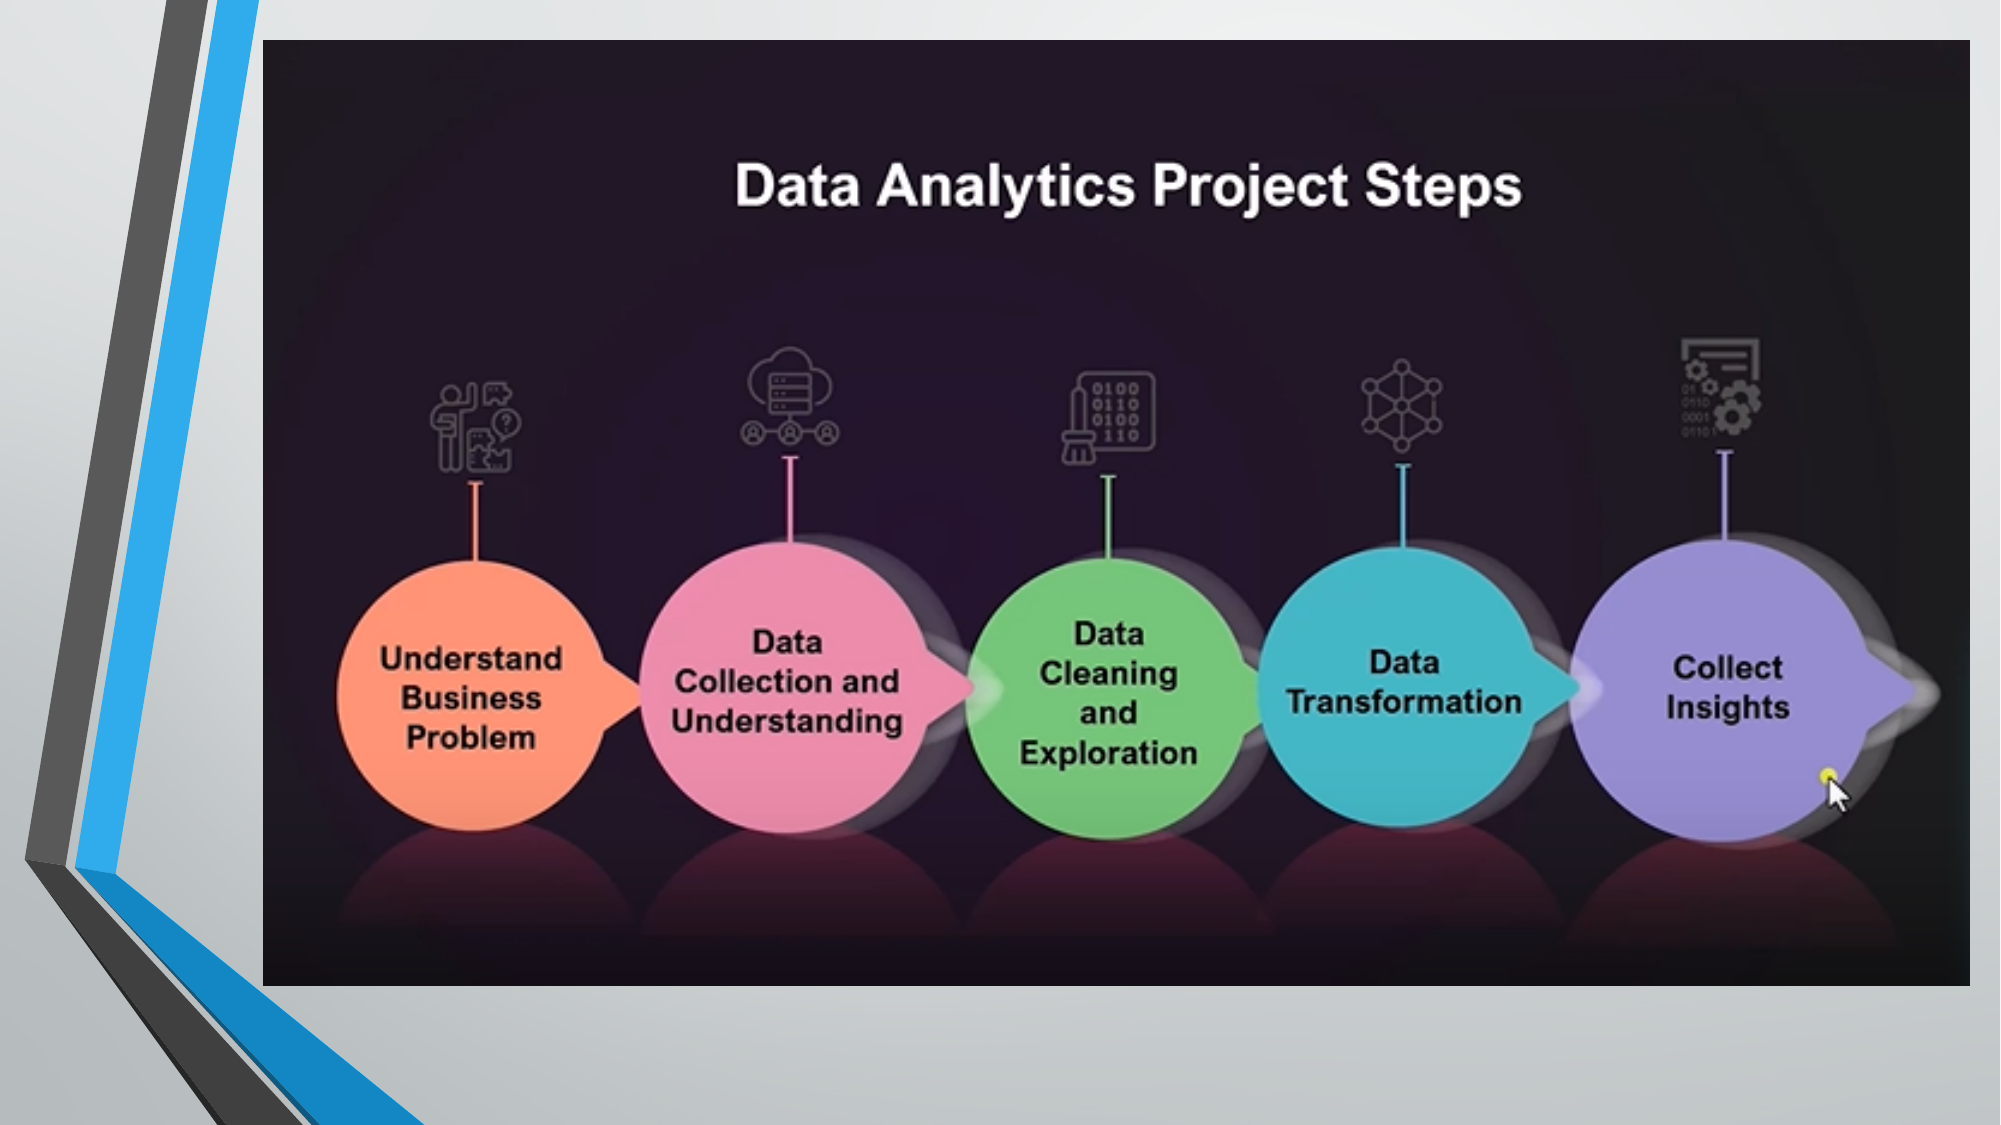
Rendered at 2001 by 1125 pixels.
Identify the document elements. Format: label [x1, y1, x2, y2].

list [263, 40, 1970, 986]
